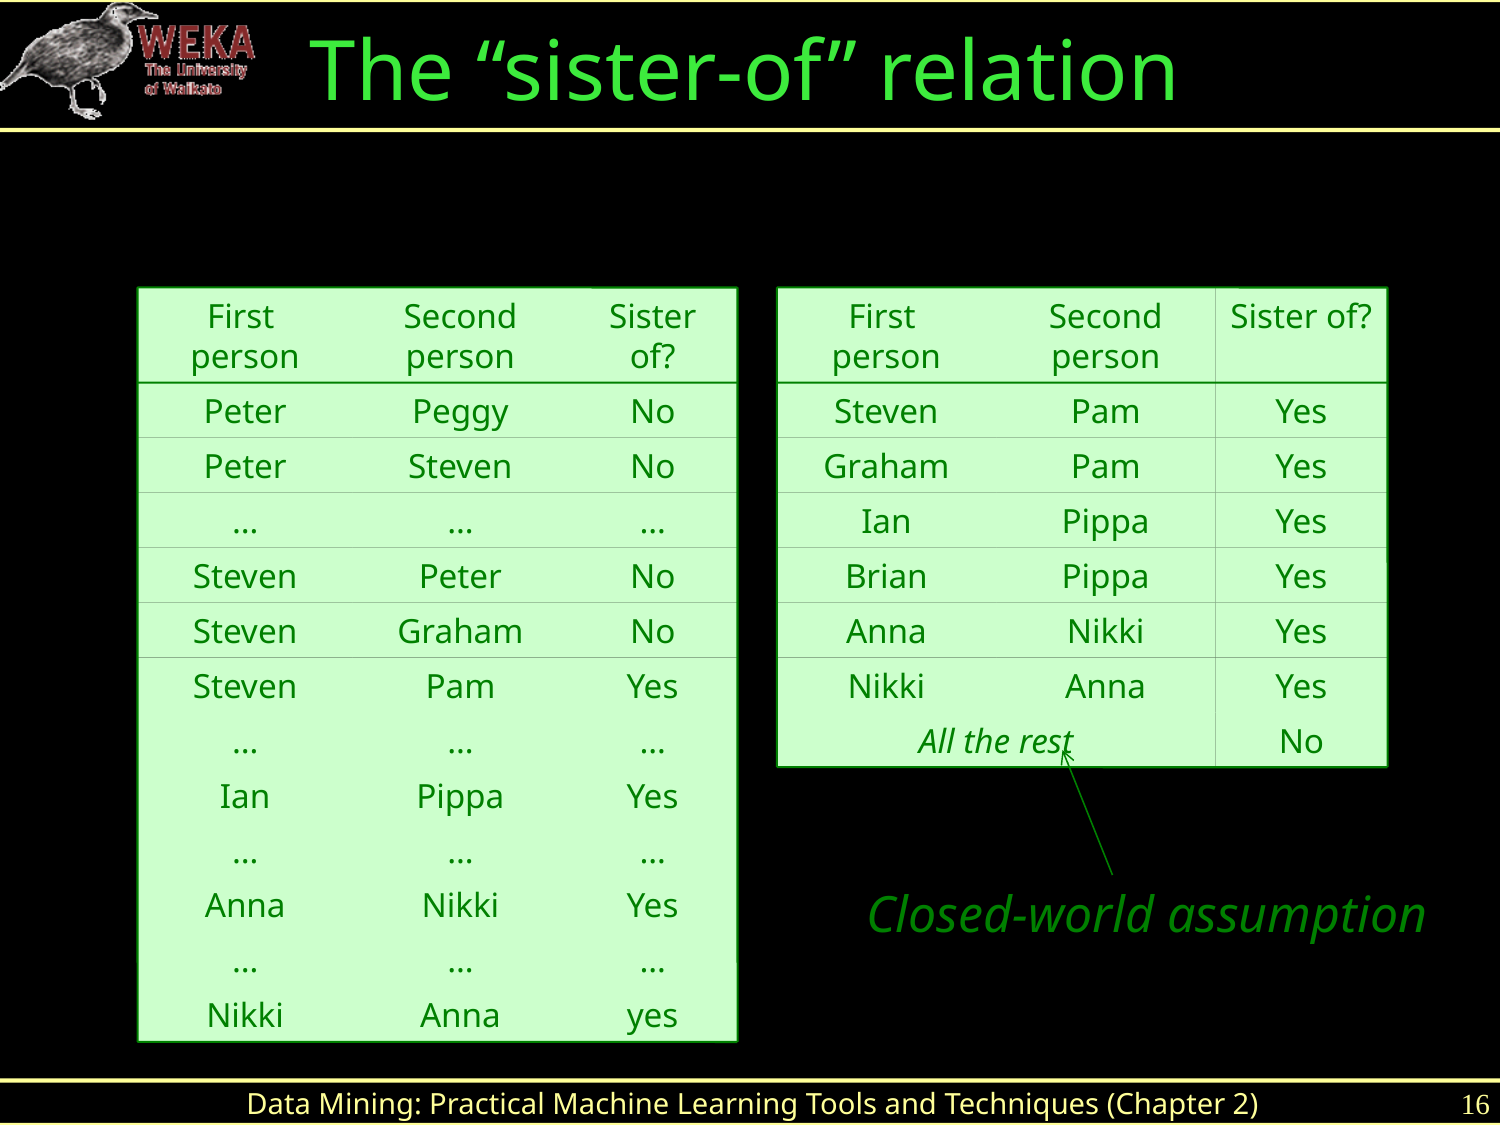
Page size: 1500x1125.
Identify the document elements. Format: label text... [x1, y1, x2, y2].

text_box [776, 287, 1388, 768]
picture [0, 3, 266, 127]
slide_number 16 [1305, 1085, 1491, 1125]
title The “sister-of” relation [295, 0, 1500, 148]
footer Data Mining: Practical Machine Learning Tools and Techniques (Chapter 2) [236, 1085, 1270, 1125]
text_box Closed-world assumption [851, 874, 1443, 951]
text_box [137, 287, 738, 1043]
